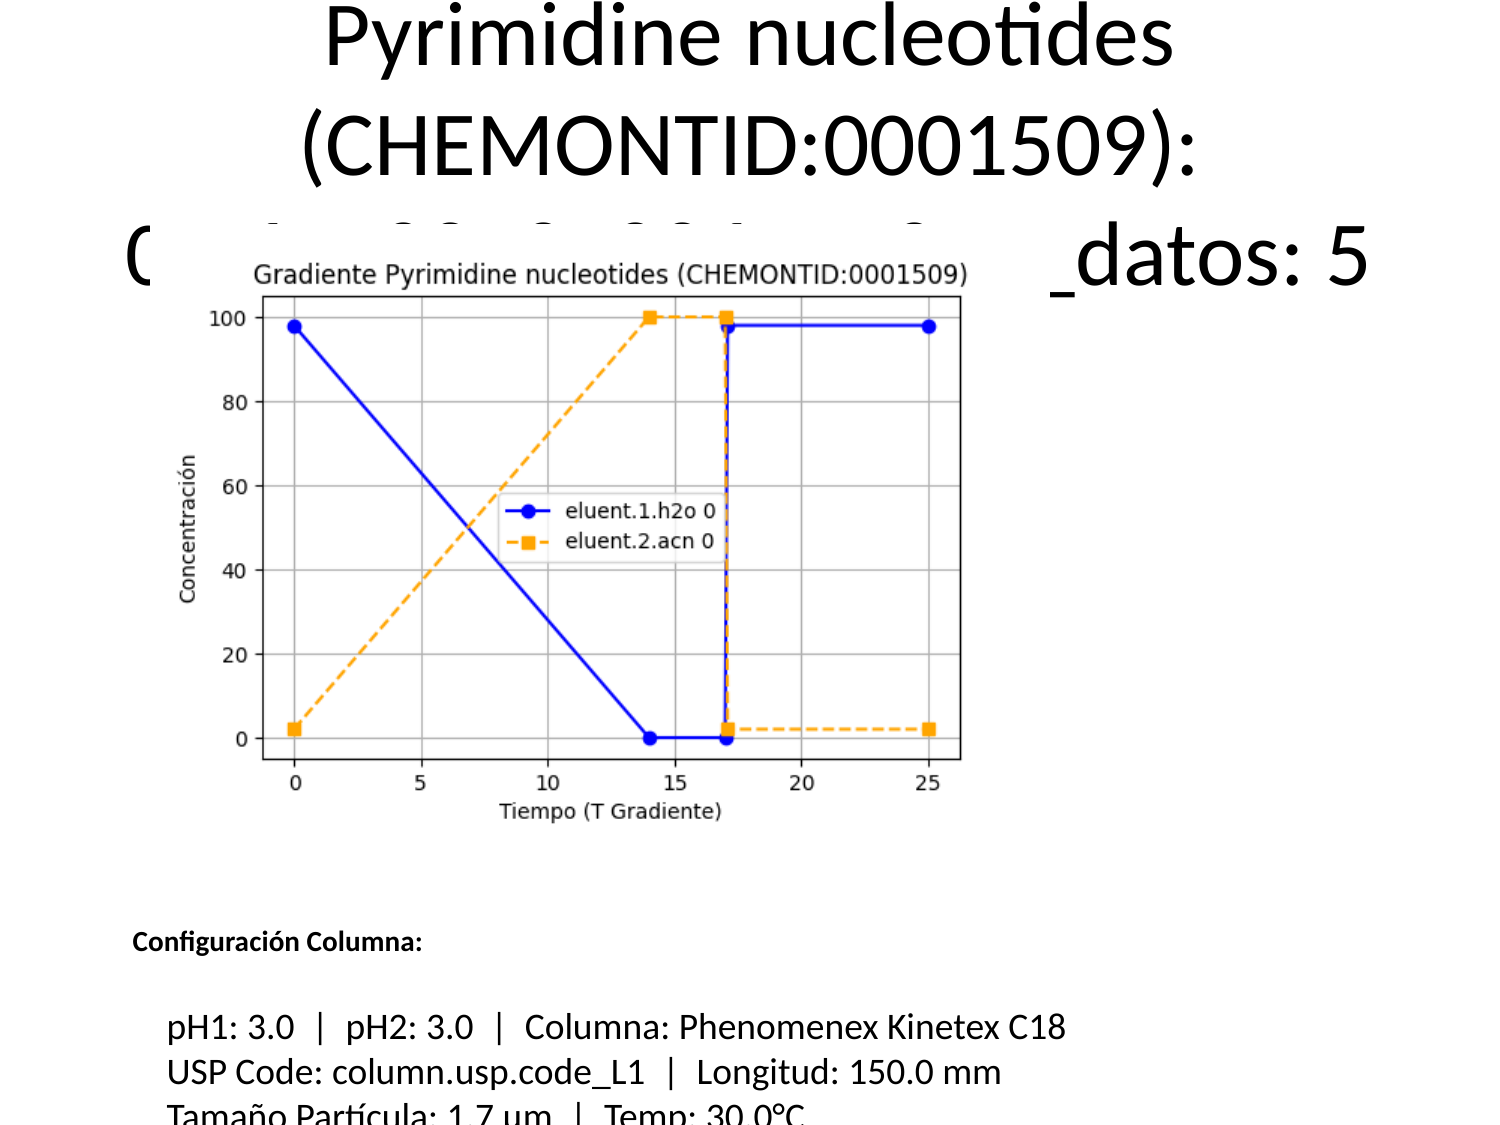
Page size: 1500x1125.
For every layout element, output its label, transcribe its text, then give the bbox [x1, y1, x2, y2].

text_box Configuración Columna: pH1: 3.0 | pH2: 3.0 | Columna: Phenomenex Kinetex C18 USP Code: column.usp.code_L1 | Longitud: 150.0 mm Tamaño Partícula: 1.7 µm | Temp: 30.0°C Flujo: 0.3 mL/min | T0: 1.1025 min [117, 869, 1082, 1125]
picture [149, 224, 1051, 826]
title Pyrimidine nucleotides (CHEMONTID:0001509): 0.2694882848860298, n_datos: 5 [75, 45, 1425, 233]
